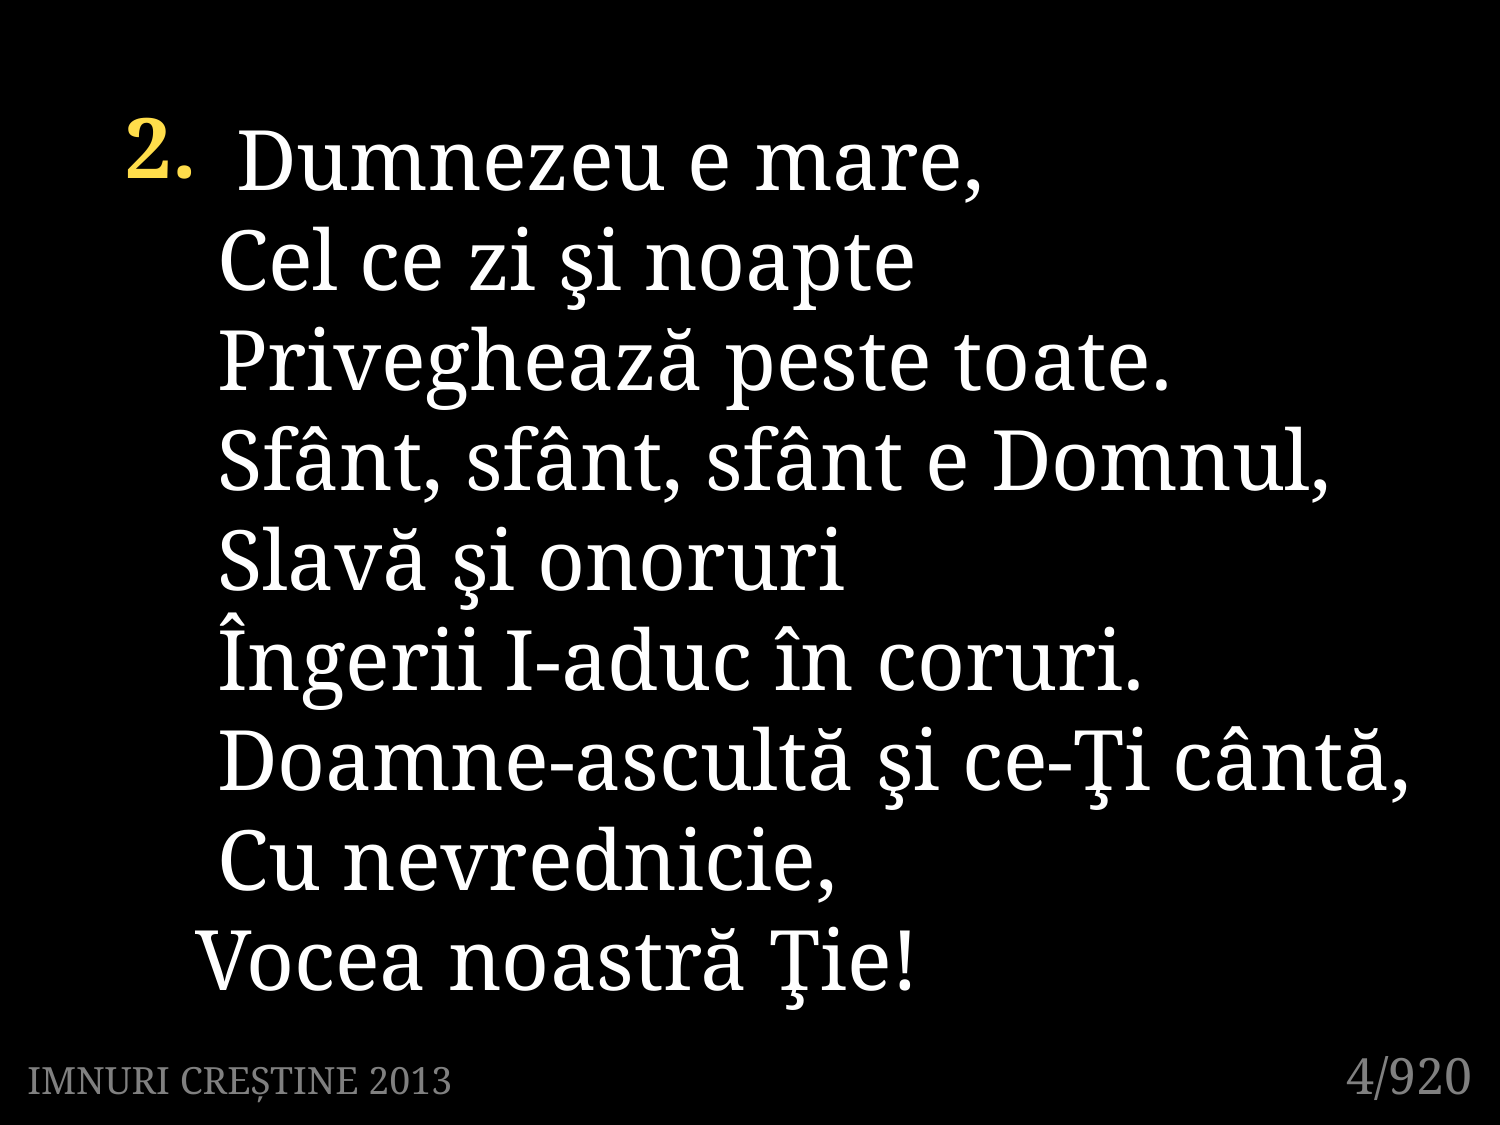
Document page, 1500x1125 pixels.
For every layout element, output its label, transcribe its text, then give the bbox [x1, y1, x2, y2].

text_box 2. [110, 87, 212, 203]
text_box 4/920 [637, 1037, 1488, 1113]
text_box Dumnezeu e mare, Cel ce zi şi noapte Priveghează peste toate. Sfânt, sfânt, sfânt e Domnul, Slavă şi onoruri Îngerii I-aduc în coruri. Doamne-ascultă şi ce-Ţi cântă, Cu nevrednicie, Vocea noastră Ţie! [50, 99, 1450, 1015]
text_box IMNURI CREȘTINE 2013 [12, 1049, 637, 1110]
